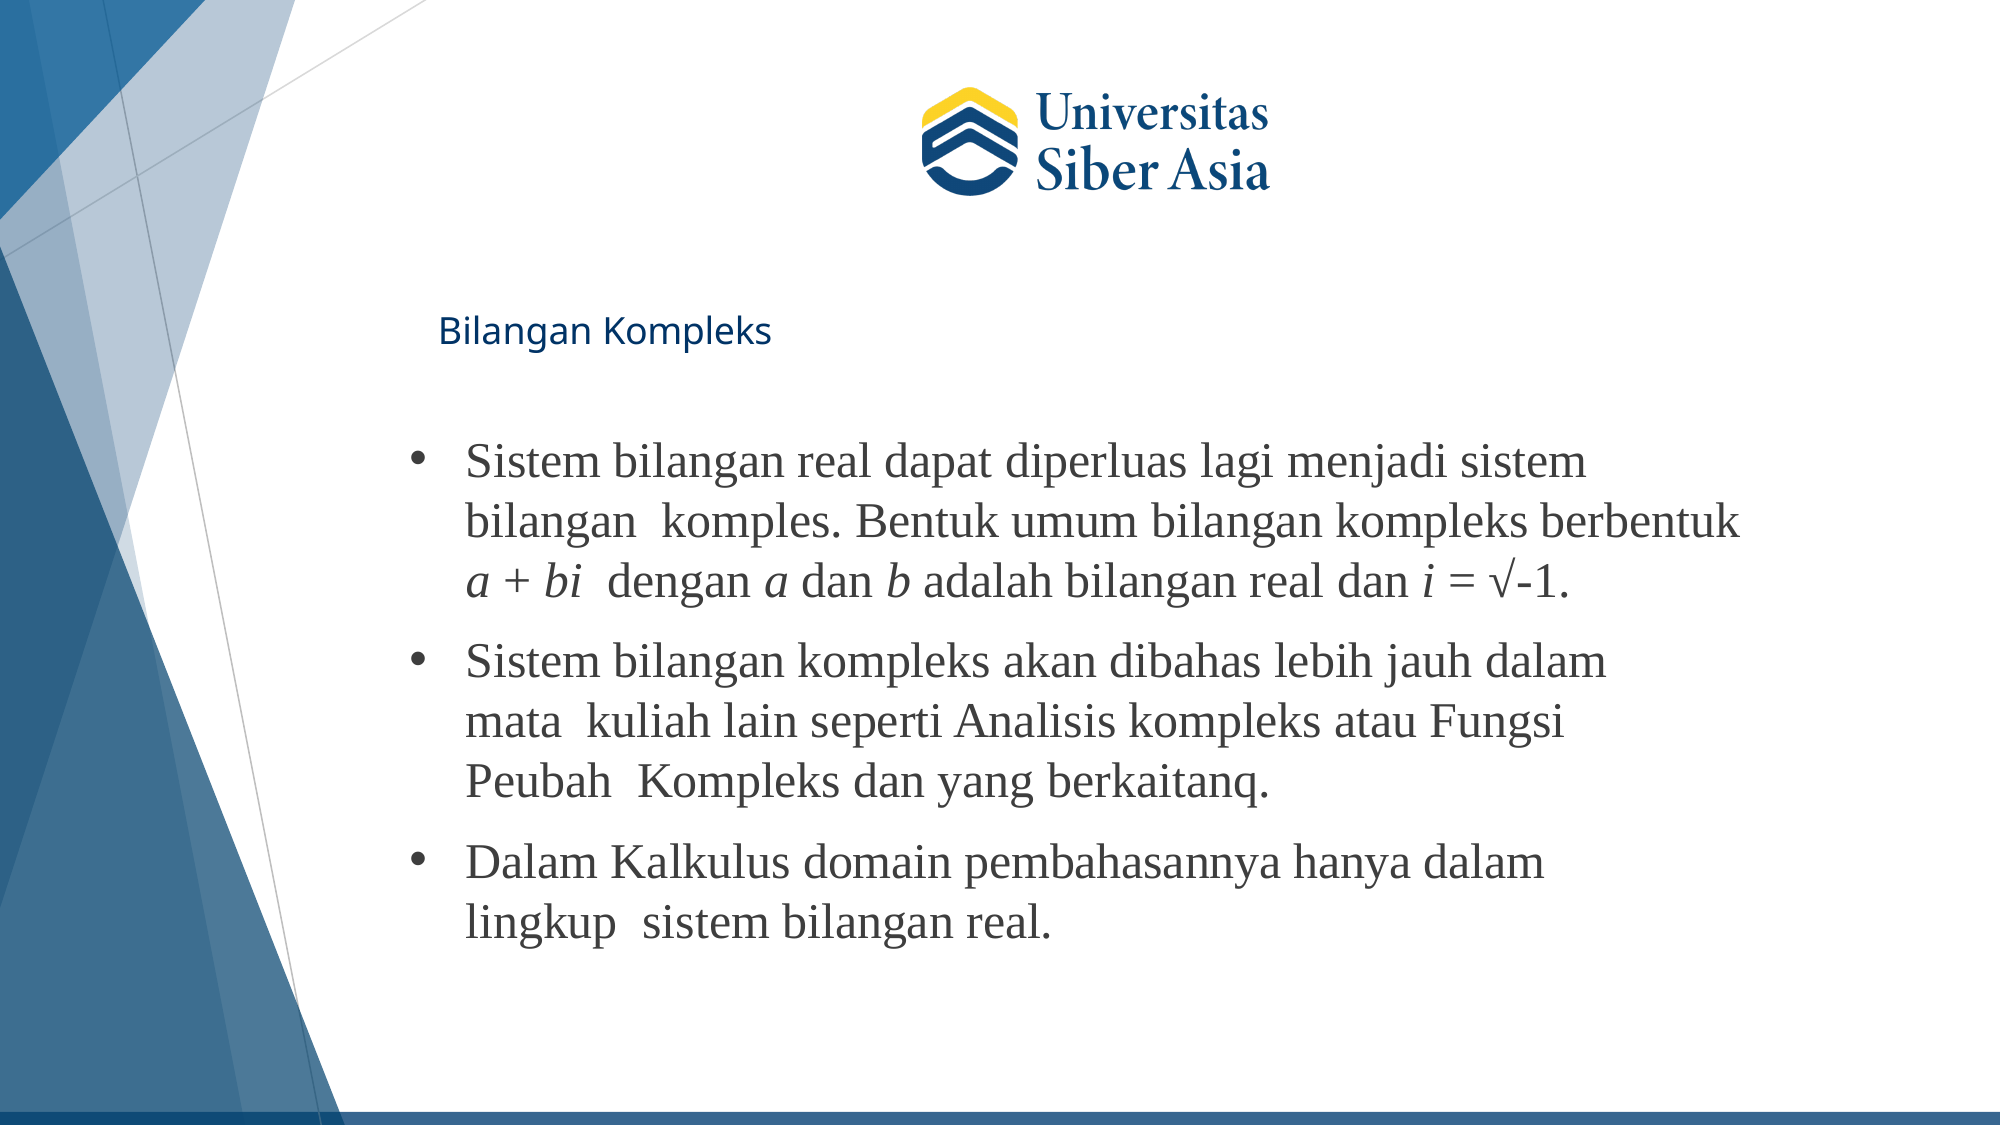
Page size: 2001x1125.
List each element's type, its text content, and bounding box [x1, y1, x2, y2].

text_box Sistem bilangan real dapat diperluas lagi menjadi sistem bilangan komples. Bentuk umum bilangan kompleks berbentuk a + bi dengan a dan b adalah bilangan real dan i = √-1. Sistem bilangan kompleks akan dibahas lebih jauh dalam mata kuliah lain seperti Analisis kompleks atau Fungsi Peubah Kompleks dan yang berkaitanq. Dalam Kalkulus domain pembahasannya hanya dalam lingkup sistem bilangan real. [407, 424, 1765, 949]
text_box Bilangan Kompleks [423, 299, 1660, 360]
picture [922, 87, 1270, 196]
